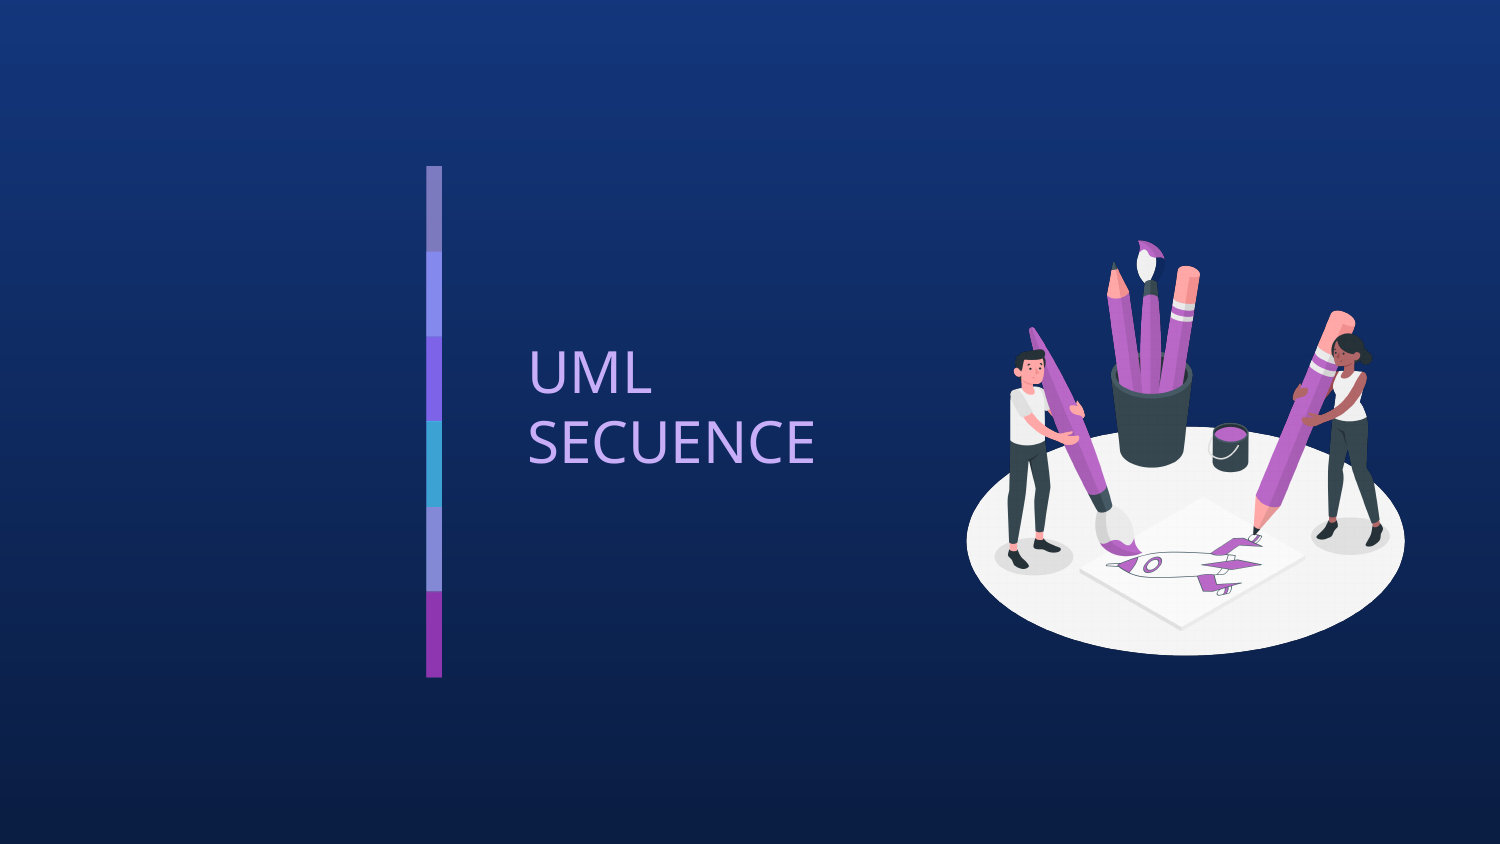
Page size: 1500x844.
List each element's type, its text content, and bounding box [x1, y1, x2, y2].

title UML SECUENCE [512, 354, 936, 455]
picture [942, 200, 1429, 687]
